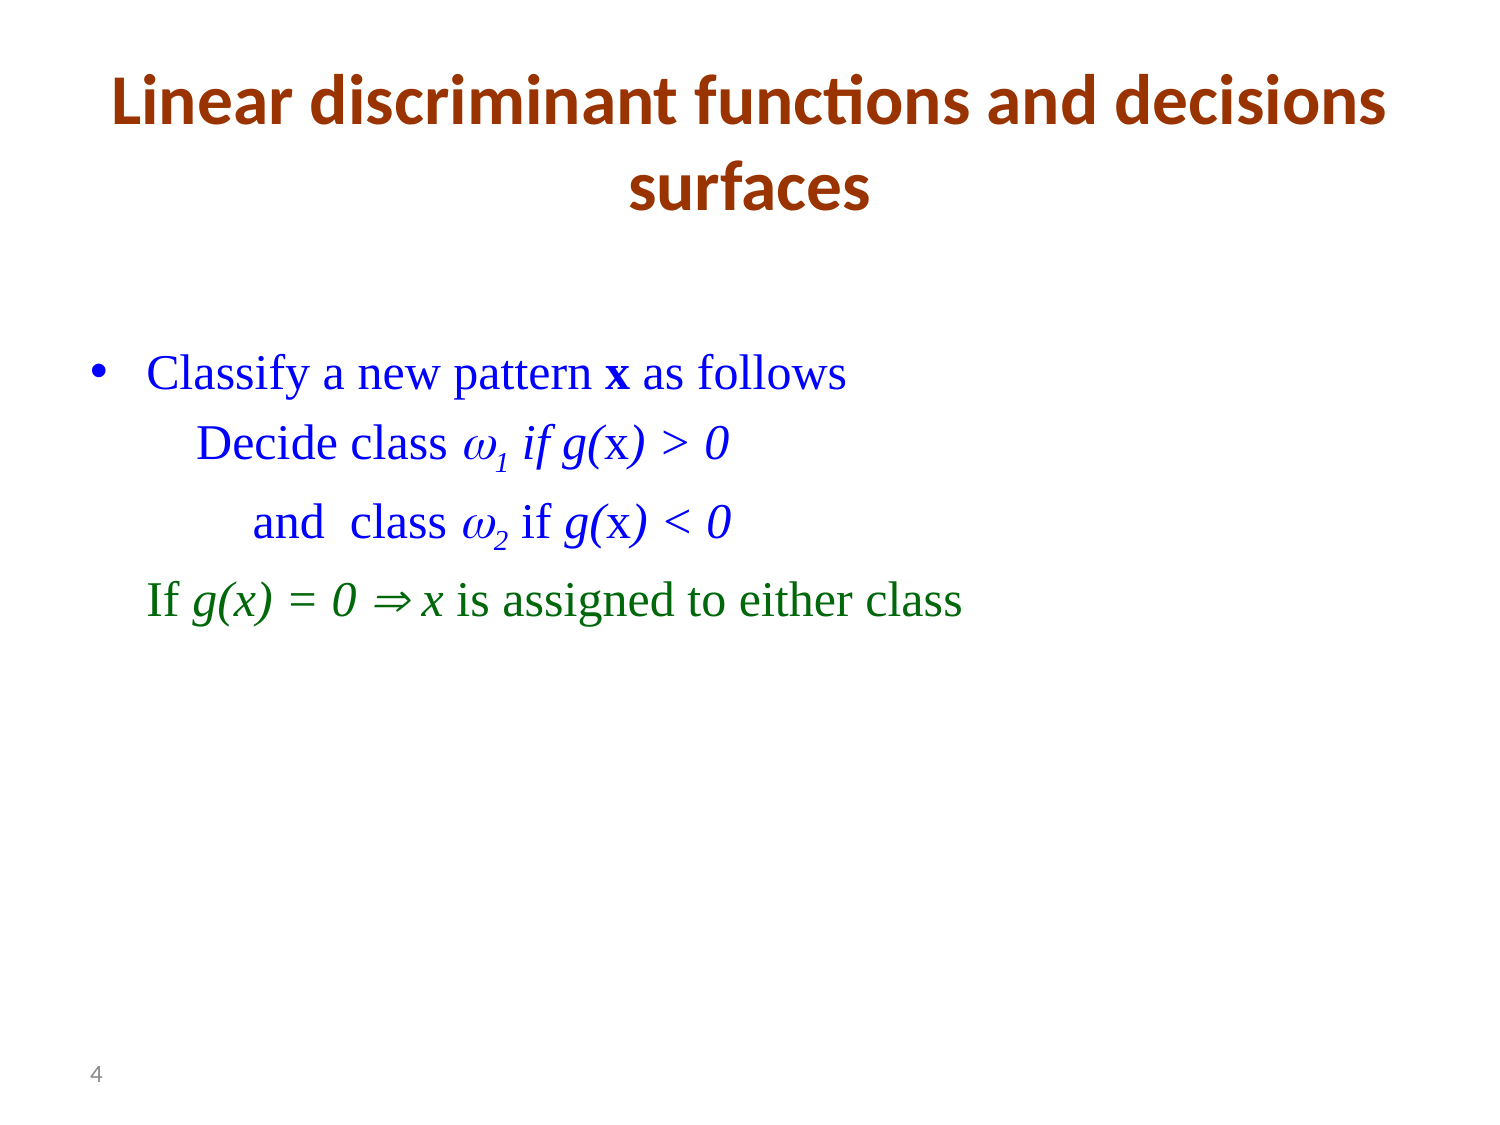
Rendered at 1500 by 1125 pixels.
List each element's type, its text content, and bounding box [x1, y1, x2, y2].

title Linear discriminant functions and decisions surfaces [75, 45, 1425, 233]
slide_number 4 [75, 1042, 425, 1103]
list Classify a new pattern x as follows Decide class 1 if g(x) > 0 and class 2 if g(x) < 0 If g(x) = 0  x is assigned to either class [75, 332, 1425, 688]
